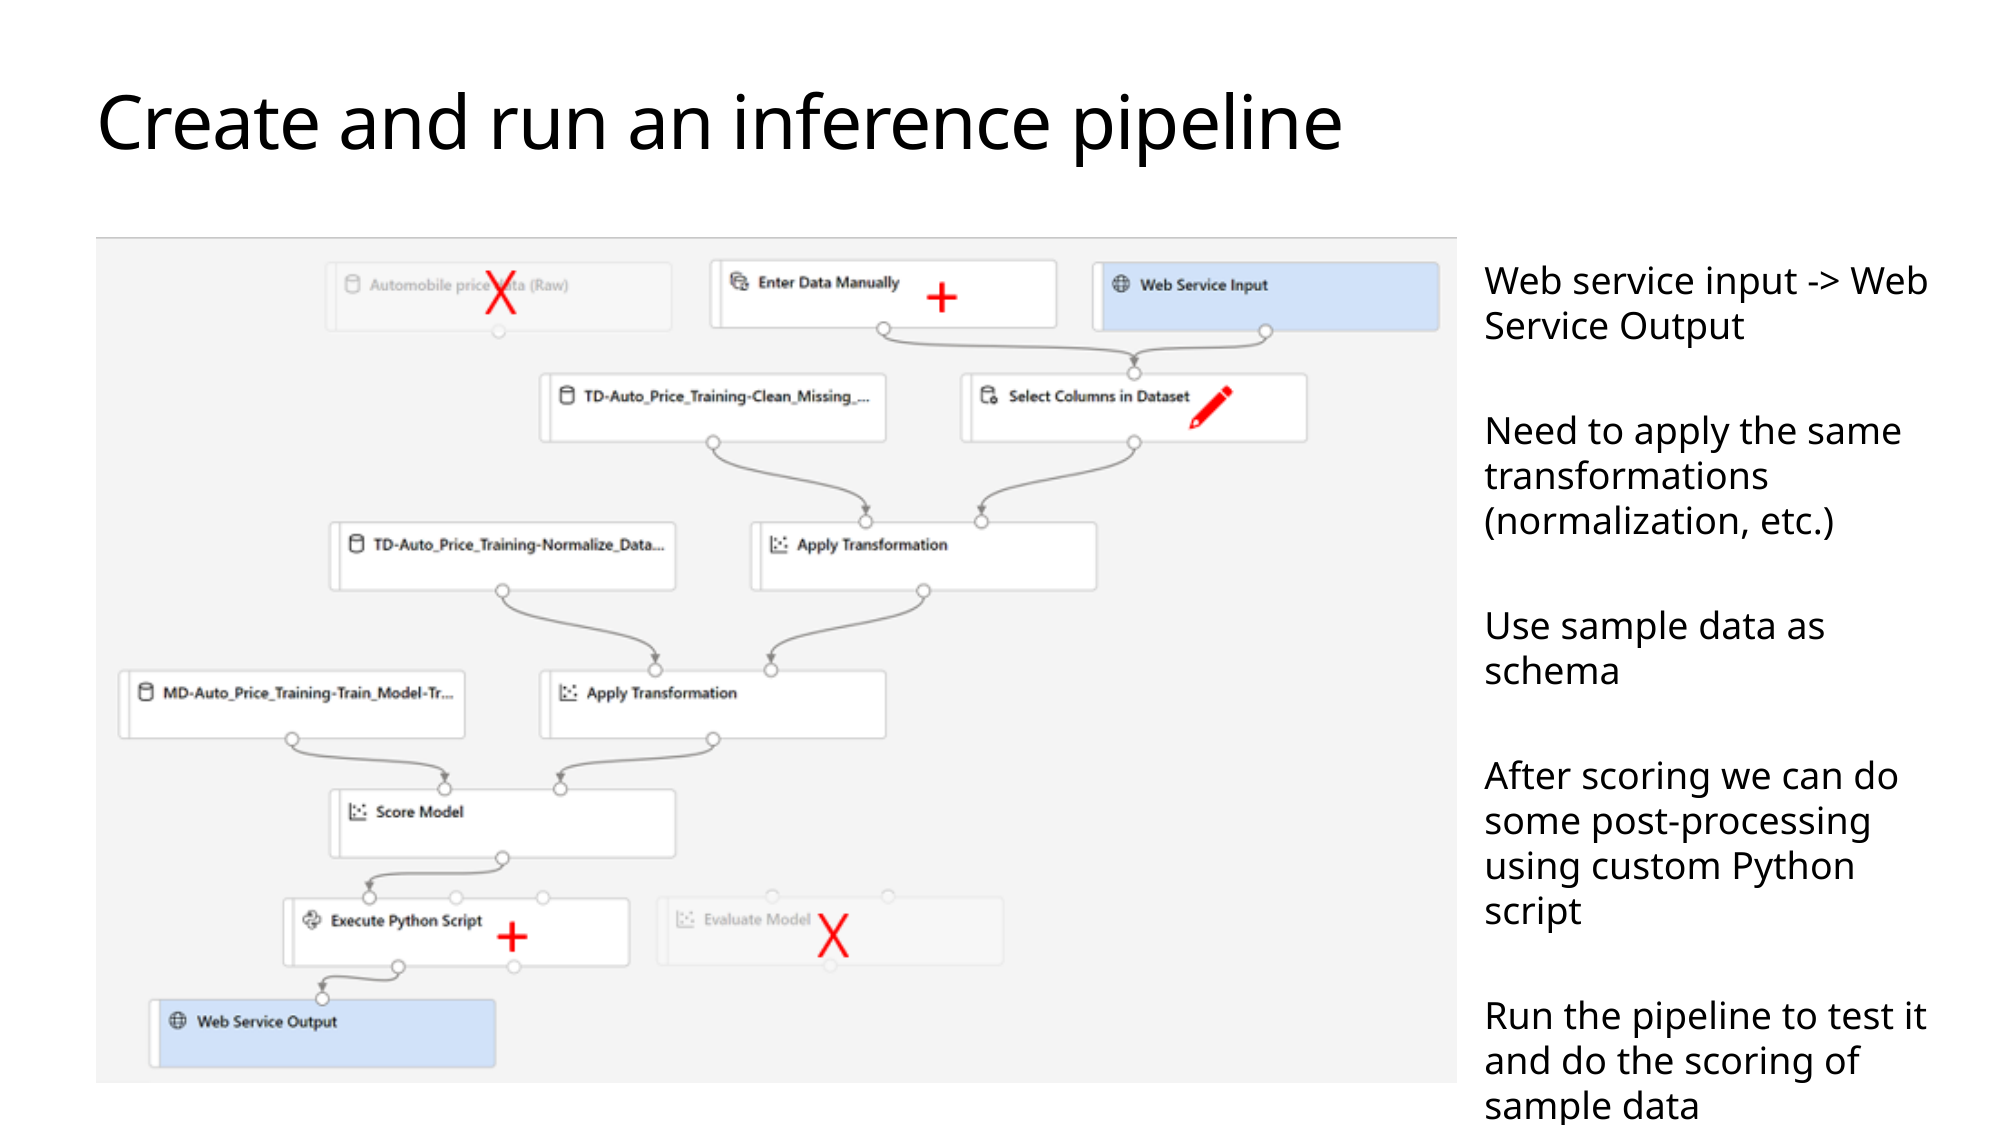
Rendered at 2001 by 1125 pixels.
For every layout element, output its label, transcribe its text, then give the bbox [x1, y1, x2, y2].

title Create and run an inference pipeline [96, 75, 1904, 165]
list Web service input -> Web Service Output Need to apply the same transformations (normalization, etc.) Use sample data as schema After scoring we can do some post-processing using custom Python script Run the pipeline to test it and do the scoring of sample data [1484, 257, 1943, 1057]
picture [95, 231, 1457, 1083]
